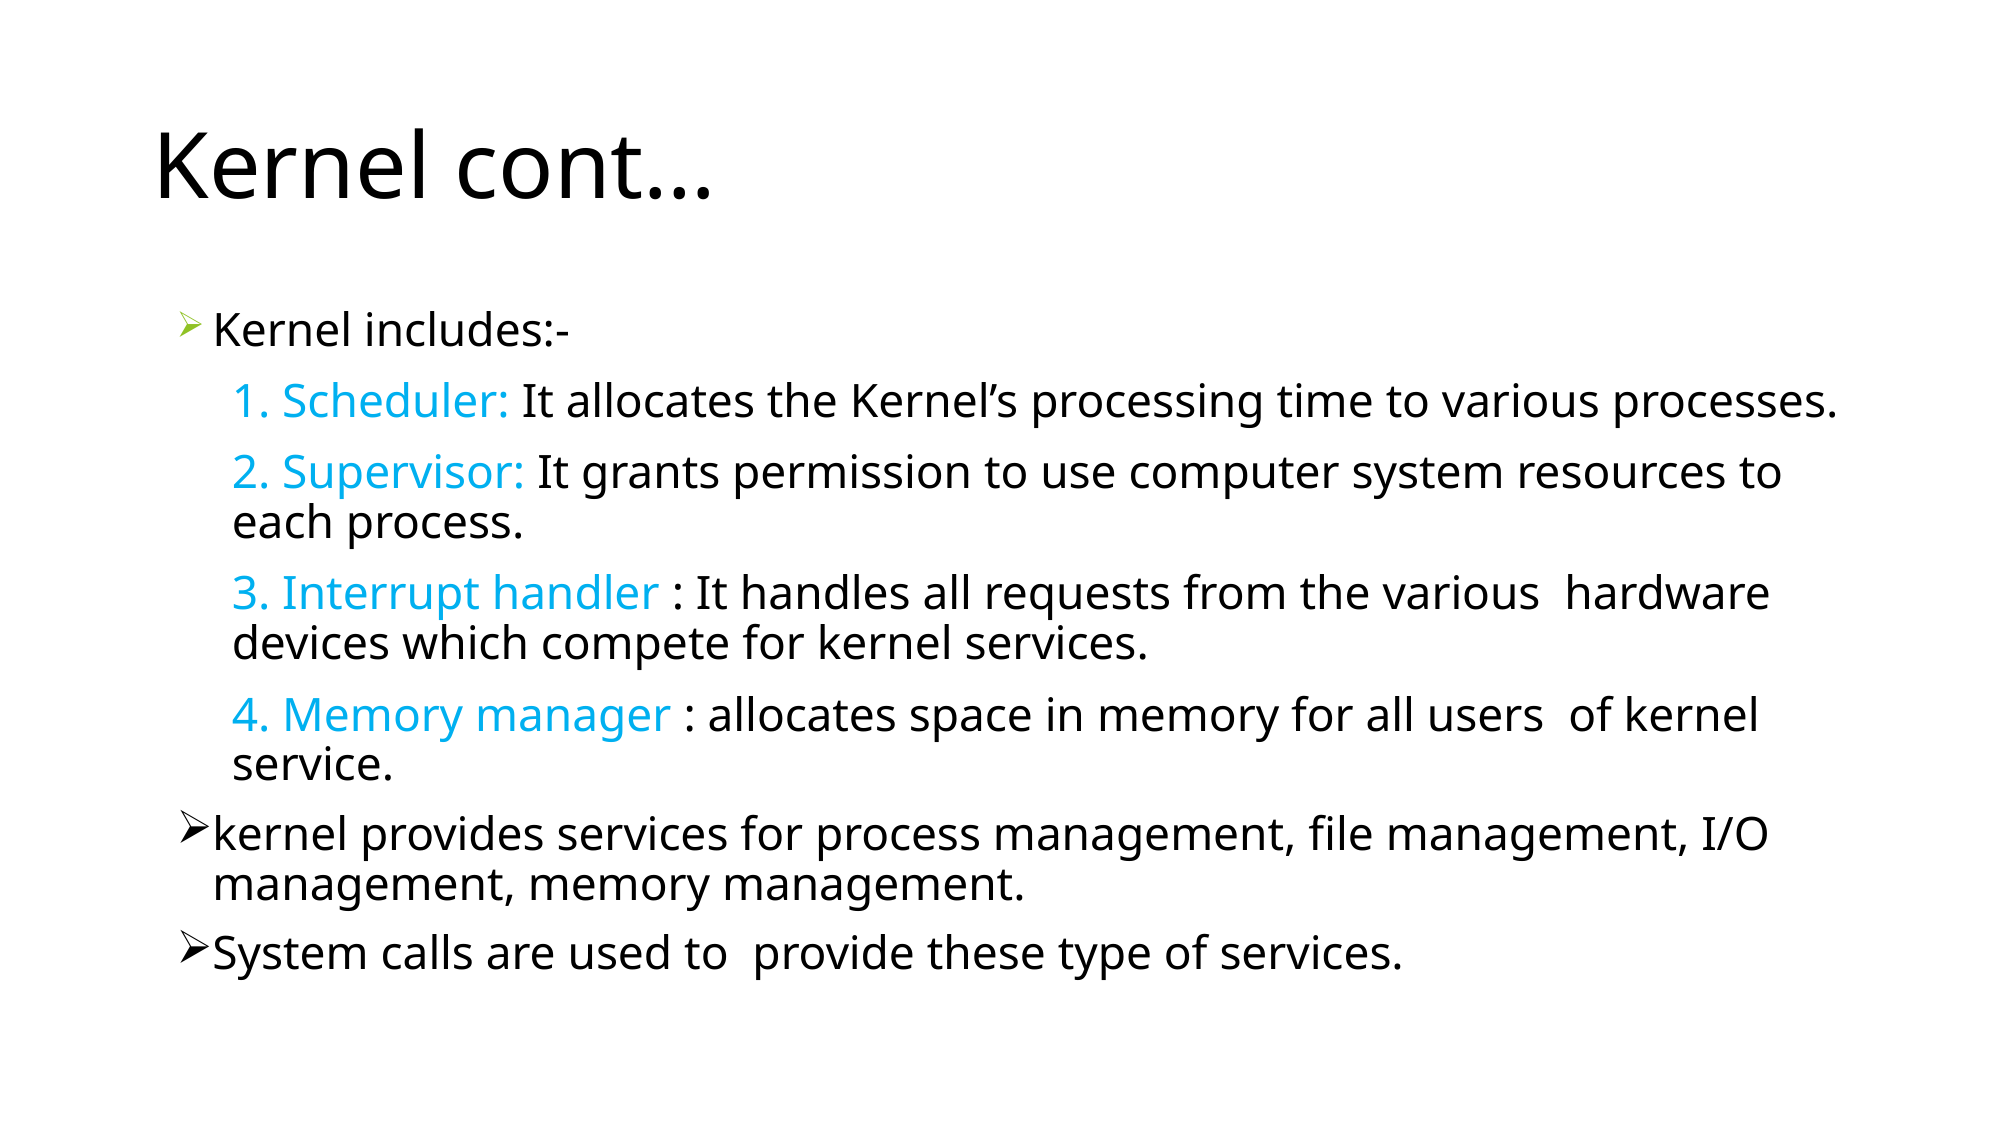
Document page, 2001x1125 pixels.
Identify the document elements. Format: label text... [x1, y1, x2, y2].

title Kernel cont… [137, 59, 1863, 278]
list Kernel includes:- 1. Scheduler: It allocates the Kernel’s processing time to various processes. 2. Supervisor: It grants permission to use computer system resources to each process. 3. Interrupt handler : It handles all requests from the various hardware devices which compete for kernel services. 4. Memory manager : allocates space in memory for all users of kernel service. kernel provides services for process management, file management, I/O management, memory management. System calls are used to provide these type of services. [137, 299, 1863, 1014]
